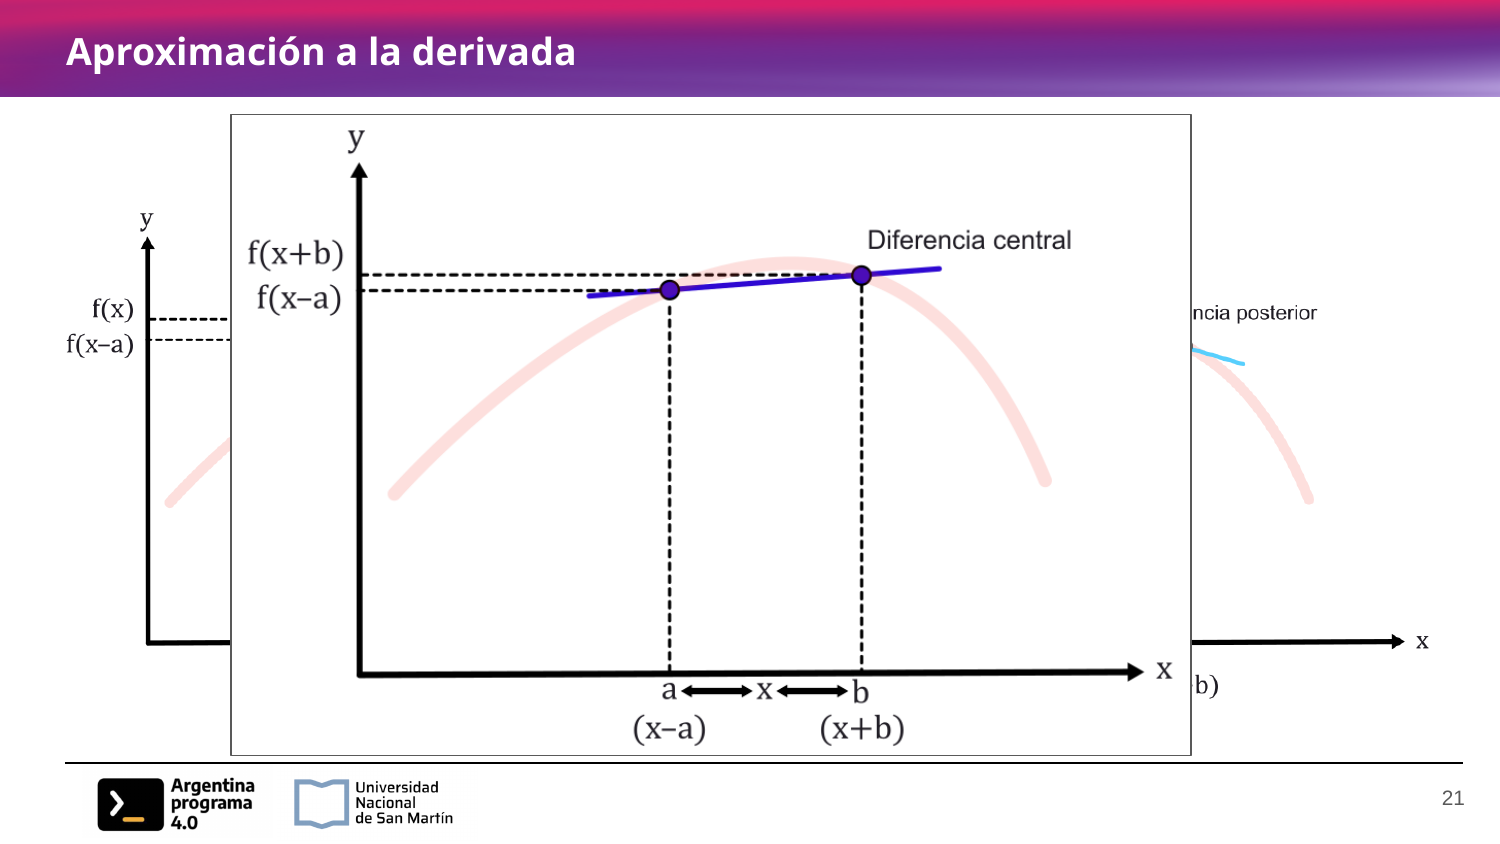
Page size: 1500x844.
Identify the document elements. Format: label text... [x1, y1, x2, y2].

title Aproximación a la derivada [51, 12, 1449, 88]
slide_number ‹#› [1389, 764, 1480, 830]
picture [0, 0, 1500, 97]
picture [277, 767, 478, 841]
picture [52, 115, 1435, 755]
picture [82, 764, 273, 838]
